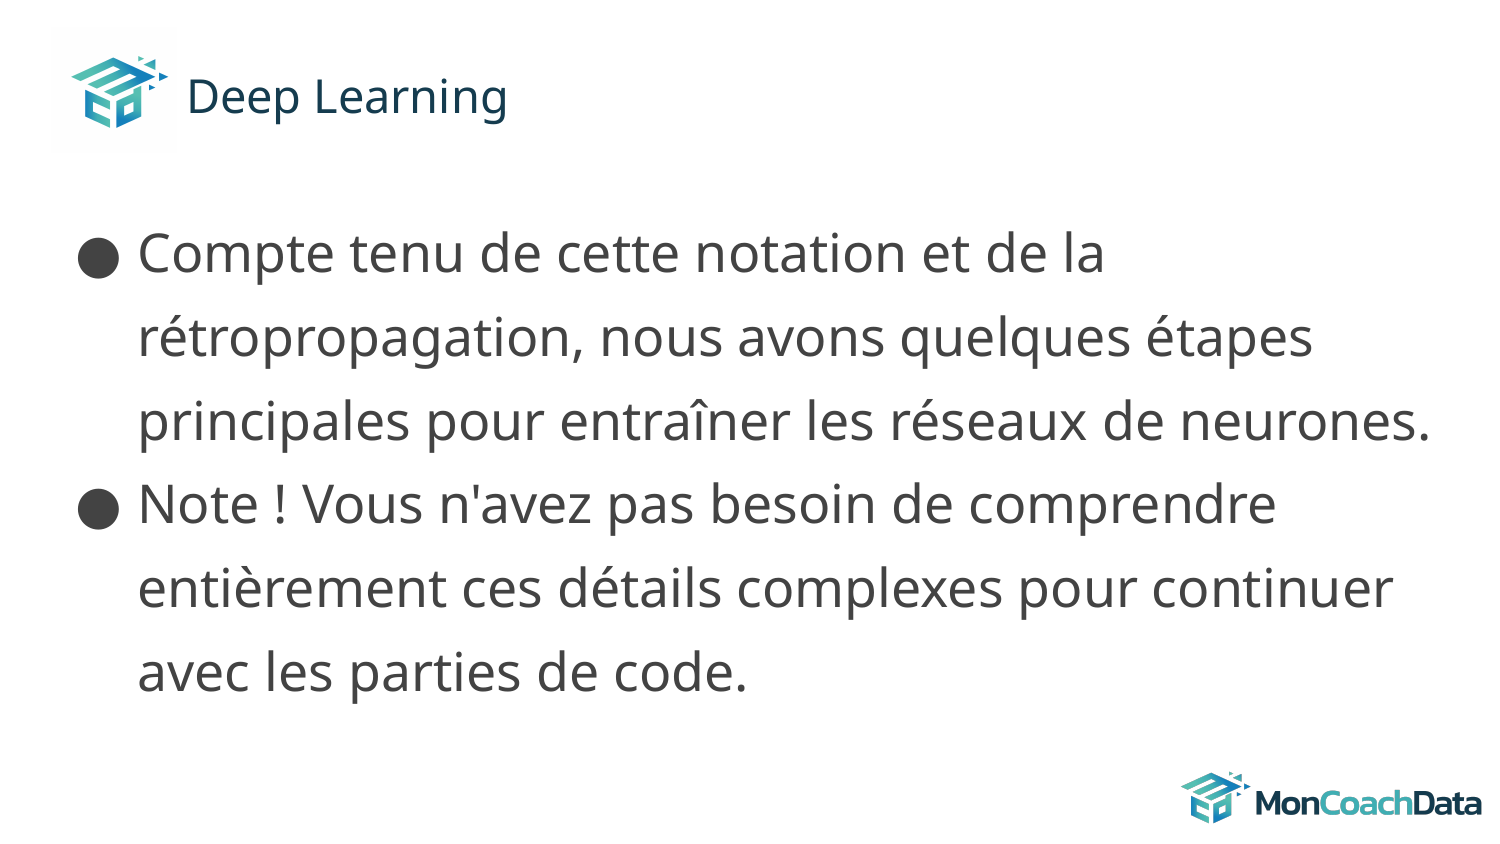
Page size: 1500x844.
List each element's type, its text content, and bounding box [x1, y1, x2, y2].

list Compte tenu de cette notation et de la rétropropagation, nous avons quelques étapes principales pour entraîner les réseaux de neurones. Note ! Vous n'avez pas besoin de comprendre entièrement ces détails complexes pour continuer avec les parties de code. [51, 189, 1449, 750]
picture [51, 27, 177, 153]
title Deep Learning [171, 48, 1449, 143]
picture [1162, 750, 1500, 844]
